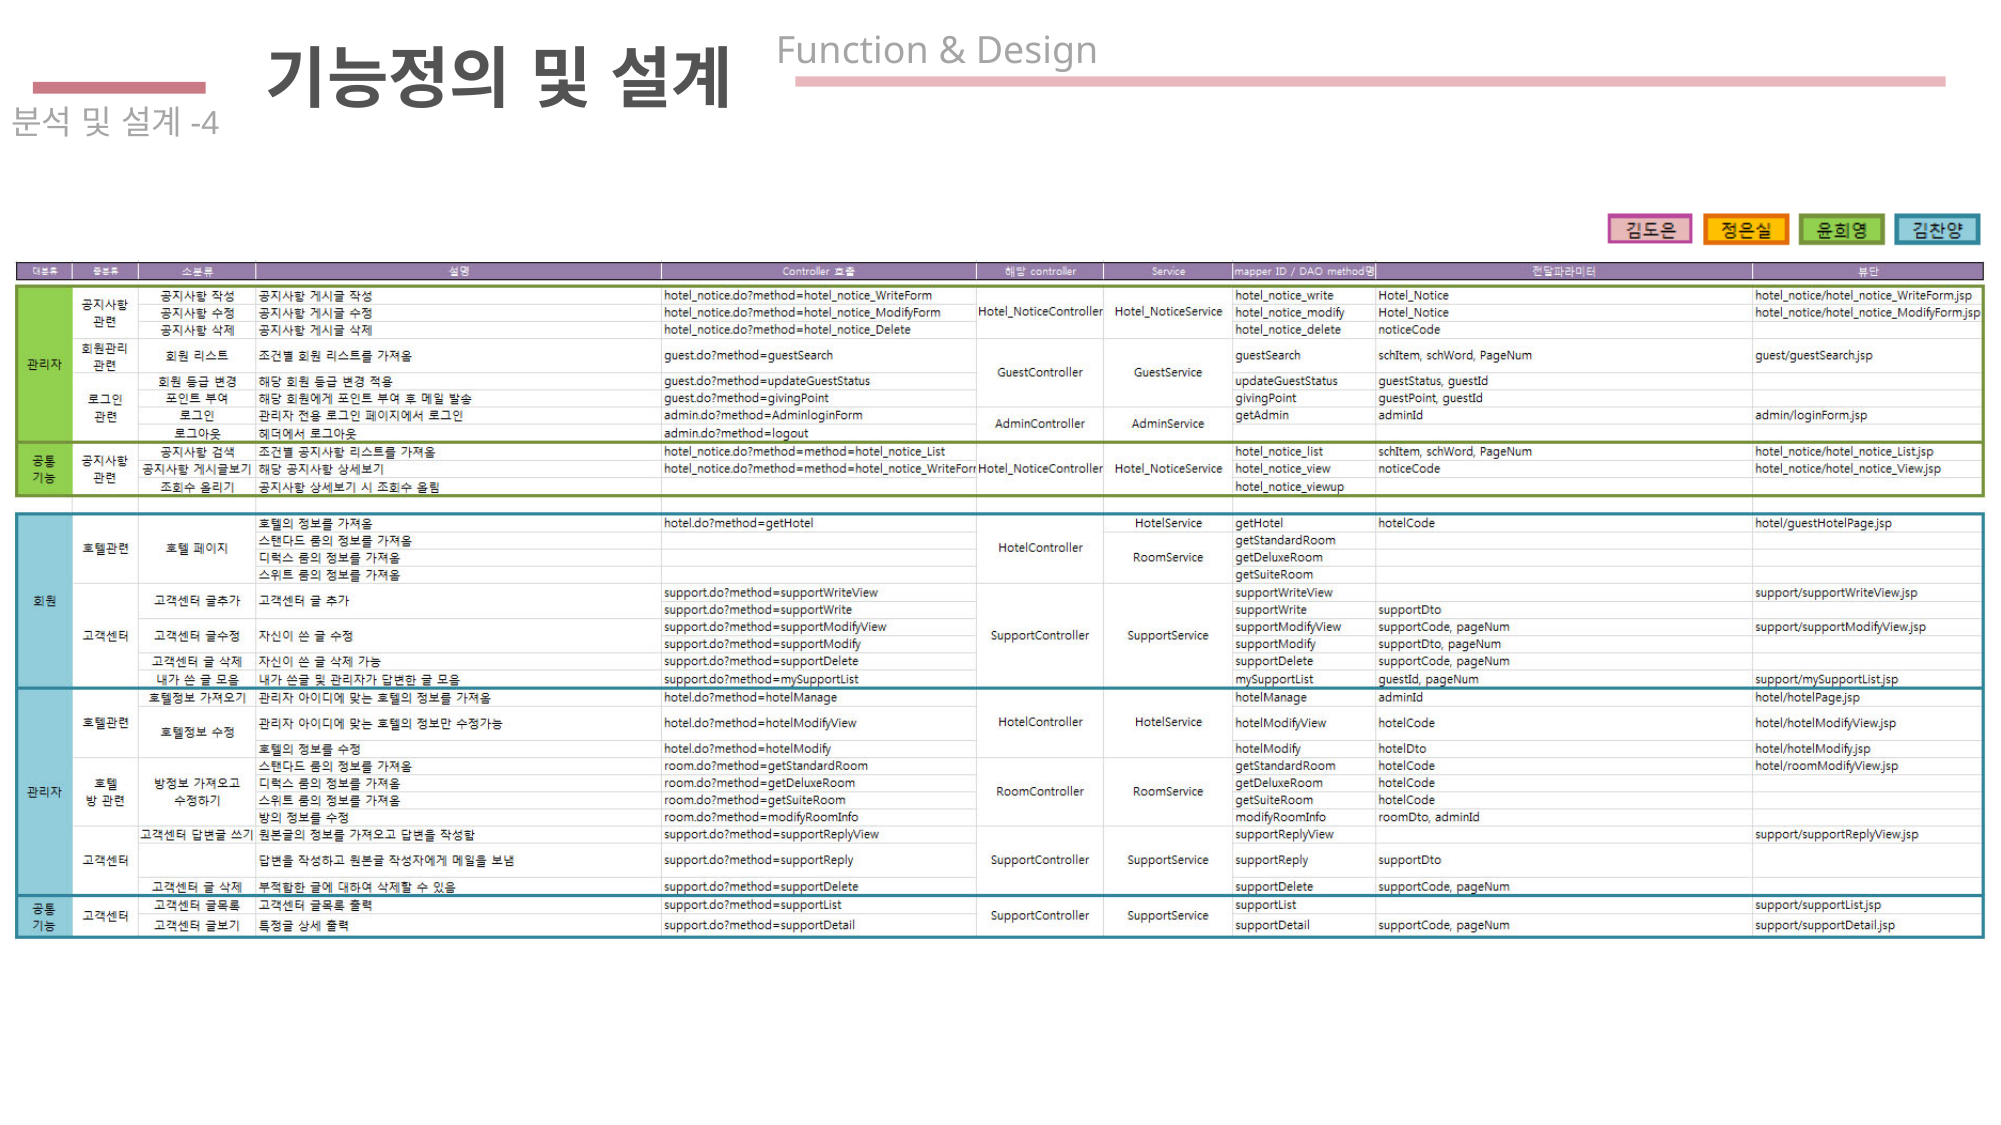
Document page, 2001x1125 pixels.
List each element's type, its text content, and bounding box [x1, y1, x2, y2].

text_box [794, 75, 1947, 88]
picture [14, 198, 1998, 941]
text_box [32, 81, 207, 93]
text_box 분석 및 설계-4 [0, 93, 262, 149]
text_box Function & Design [761, 19, 1114, 79]
text_box 기능정의 및 설계 [250, 28, 1407, 123]
